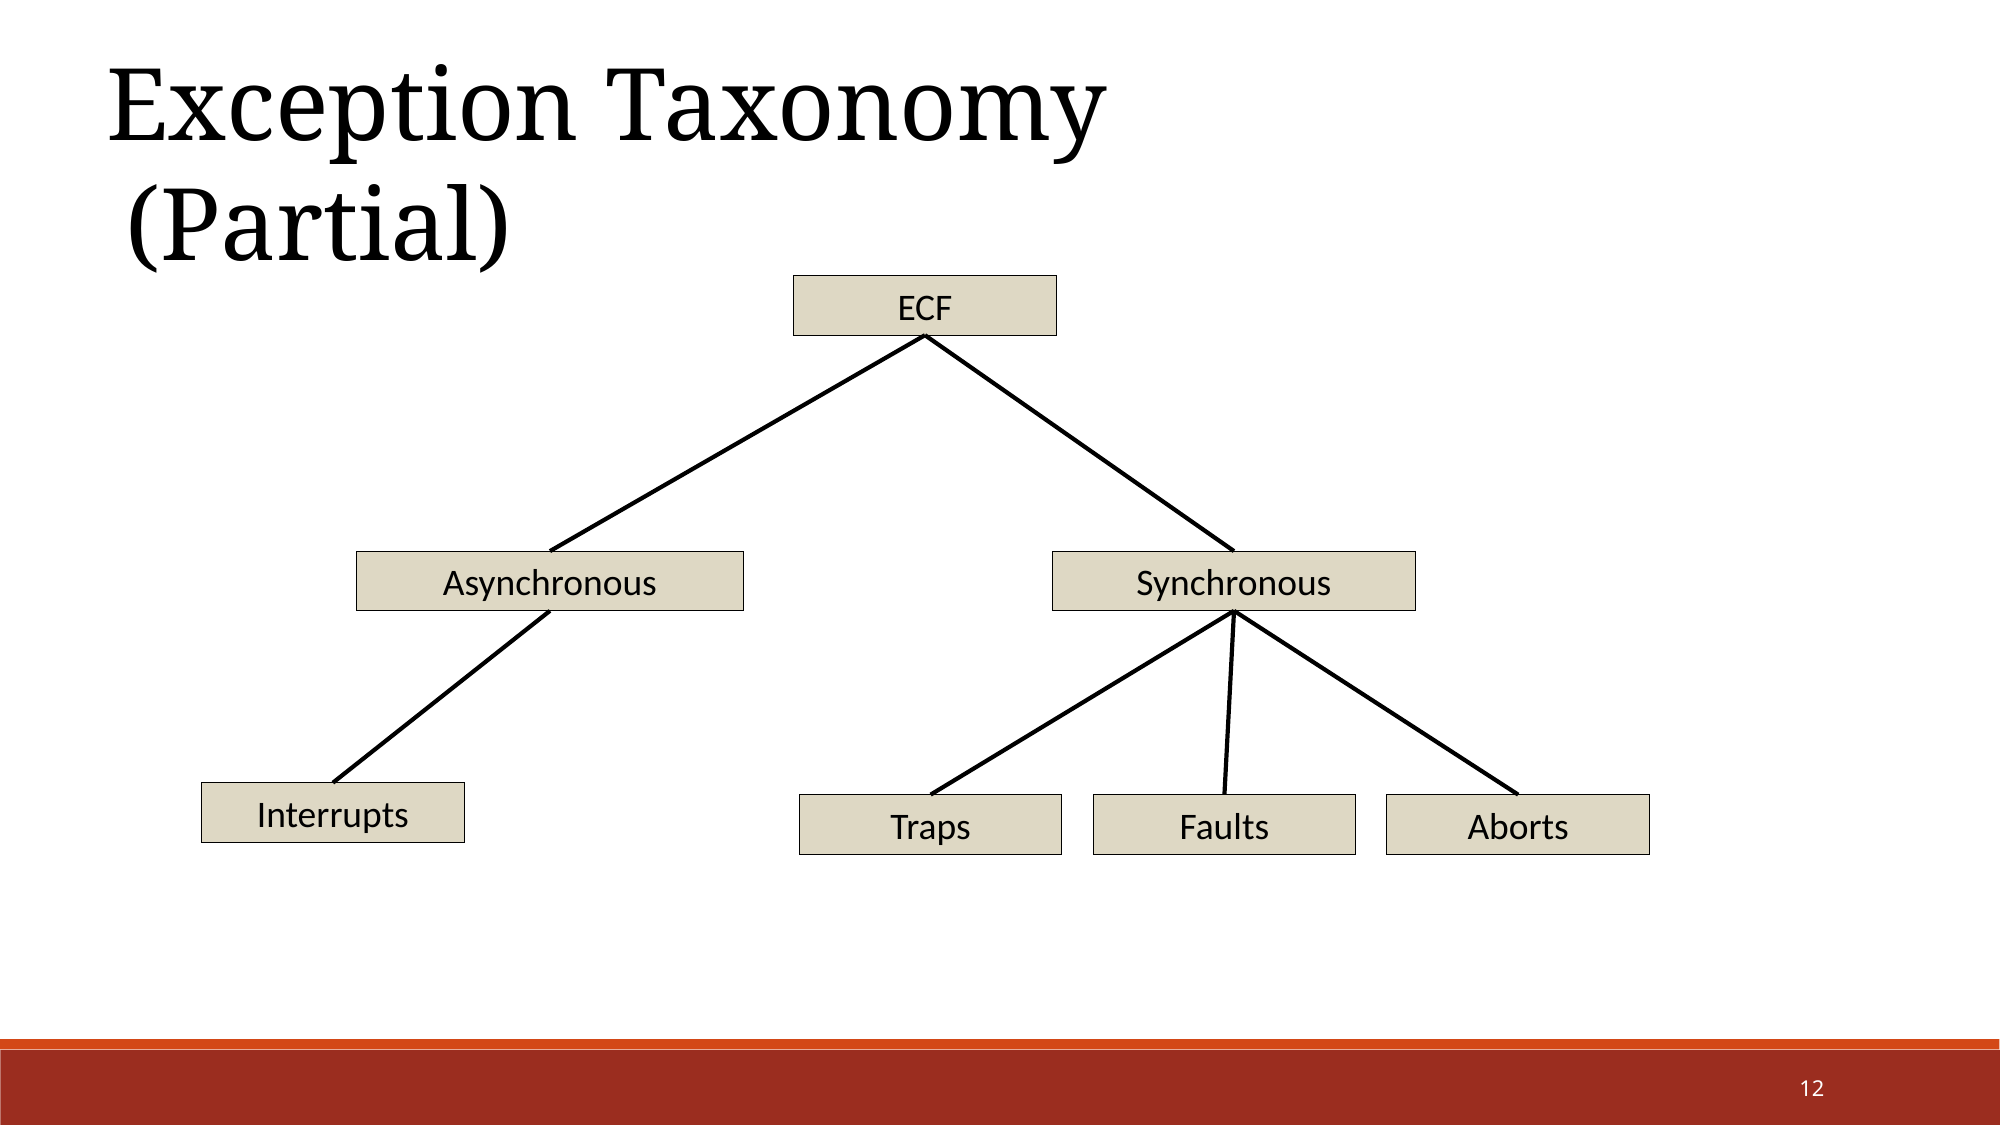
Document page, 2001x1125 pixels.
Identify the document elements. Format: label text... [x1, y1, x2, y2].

text_box Aborts [1386, 794, 1650, 855]
text_box Synchronous [1052, 551, 1416, 611]
text_box Asynchronous [356, 551, 744, 611]
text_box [930, 626, 1223, 796]
text_box Traps [799, 794, 1062, 855]
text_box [549, 350, 923, 552]
text_box ECF [793, 275, 1057, 336]
text_box Exception Taxonomy (Partial) [91, 113, 1390, 208]
slide_number 12 [1624, 1059, 1840, 1120]
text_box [332, 626, 551, 784]
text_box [1223, 626, 1232, 796]
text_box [924, 350, 1235, 552]
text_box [1233, 626, 1519, 796]
text_box Faults [1093, 803, 1356, 855]
text_box [128, 510, 1544, 1125]
text_box Interrupts [201, 782, 465, 843]
